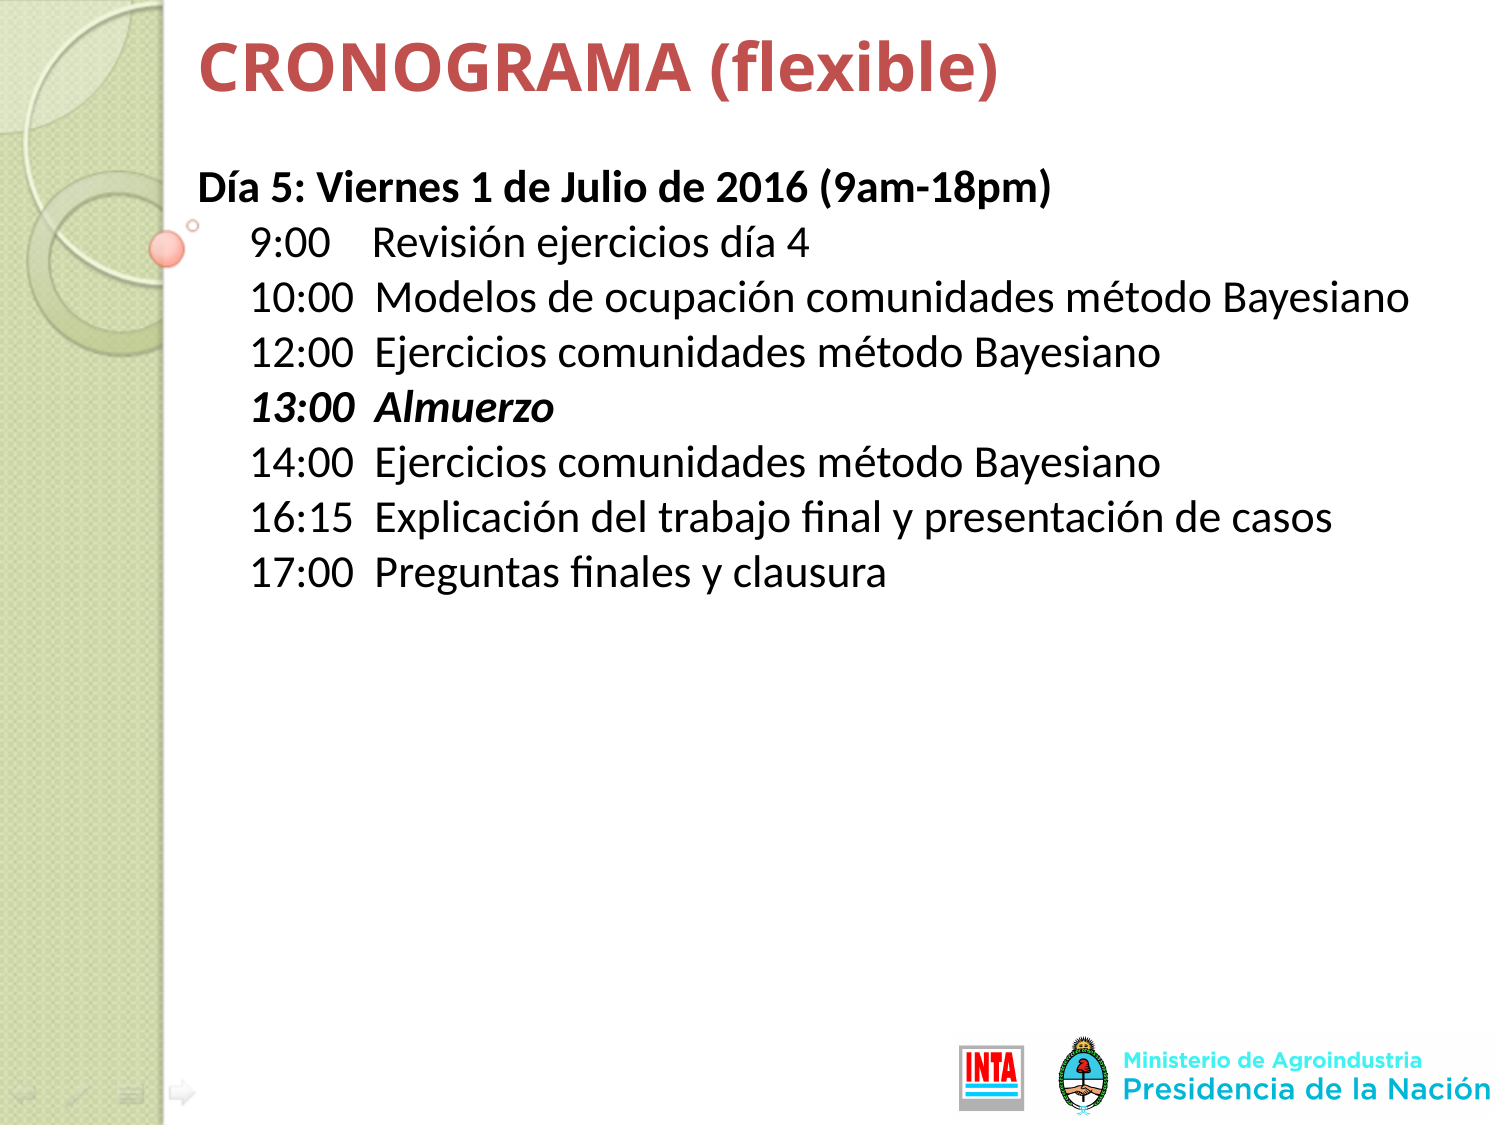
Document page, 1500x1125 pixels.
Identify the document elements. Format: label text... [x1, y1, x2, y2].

picture [0, 0, 1500, 1125]
text_box CRONOGRAMA (flexible) [182, 17, 1211, 113]
text_box Día 5: Viernes 1 de Julio de 2016 (9am-18pm) 9:00 Revisión ejercicios día 4 10:00 Modelos de ocupación comunidades método Bayesiano 12:00 Ejercicios comunidades método Bayesiano 13:00 Almuerzo 14:00 Ejercicios comunidades método Bayesiano 16:15 Explicación del trabajo final y presentación de casos 17:00 Preguntas finales y clausura [182, 148, 1471, 1078]
